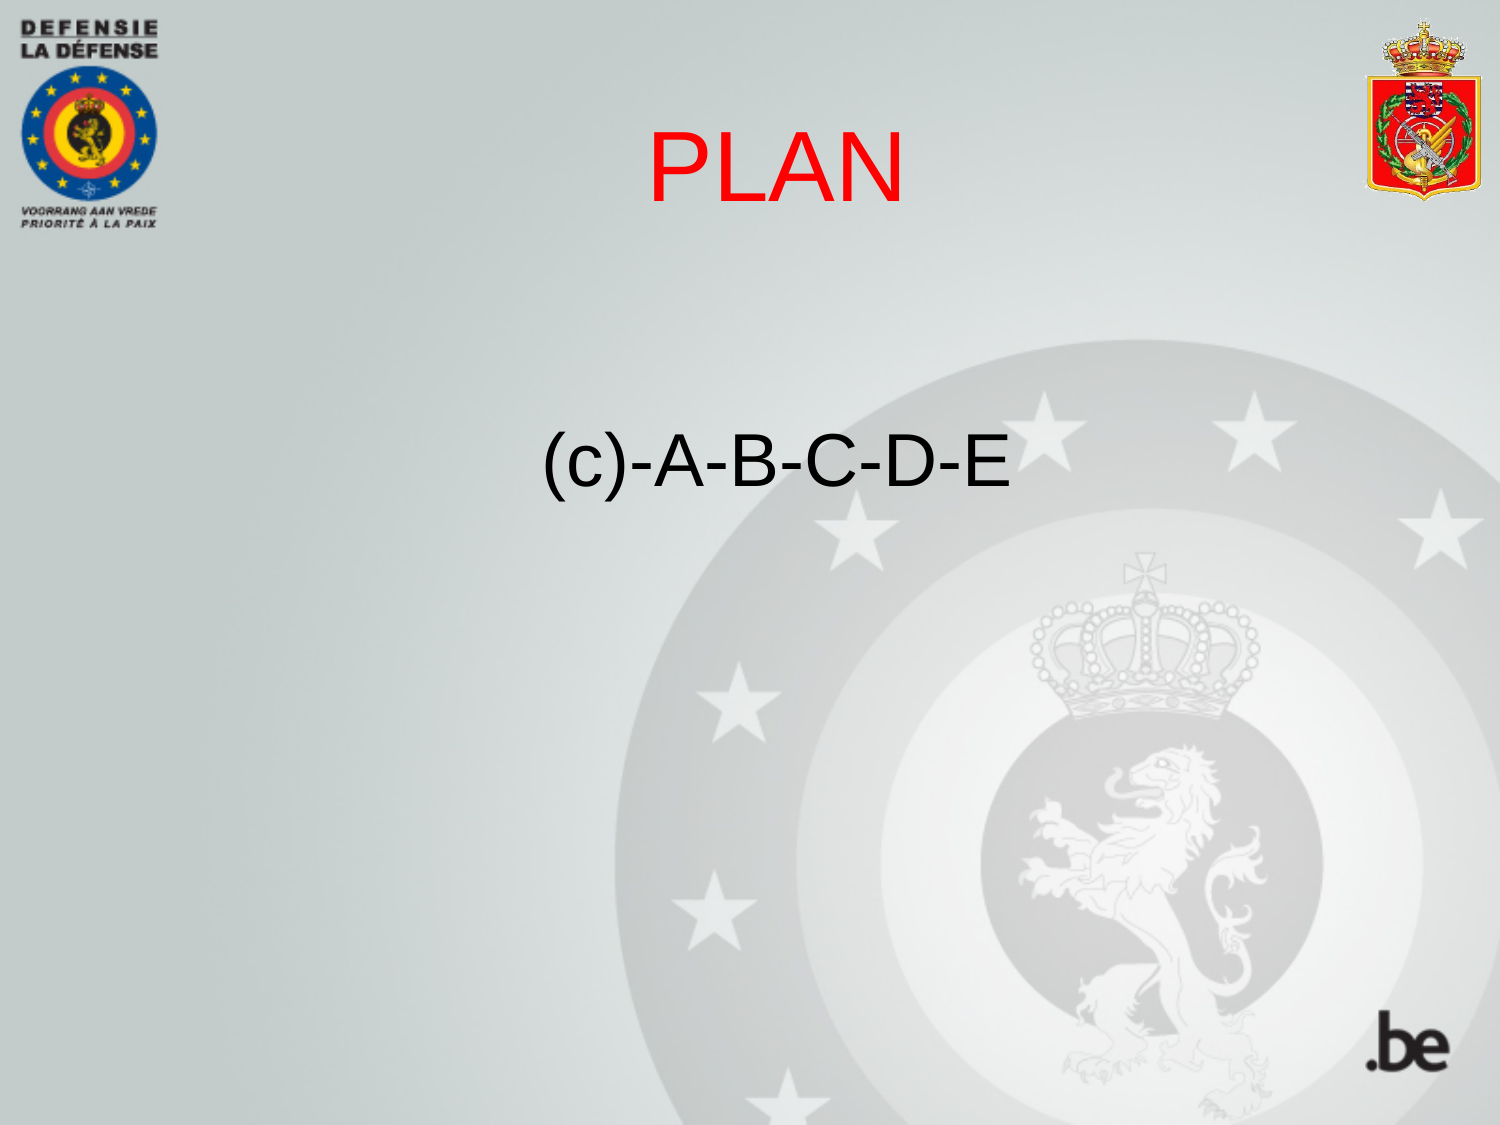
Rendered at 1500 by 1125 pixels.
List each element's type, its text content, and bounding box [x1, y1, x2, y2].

text_box PLAN (c)-A-B-C-D-E [151, 93, 1404, 509]
picture [0, 0, 1500, 1125]
